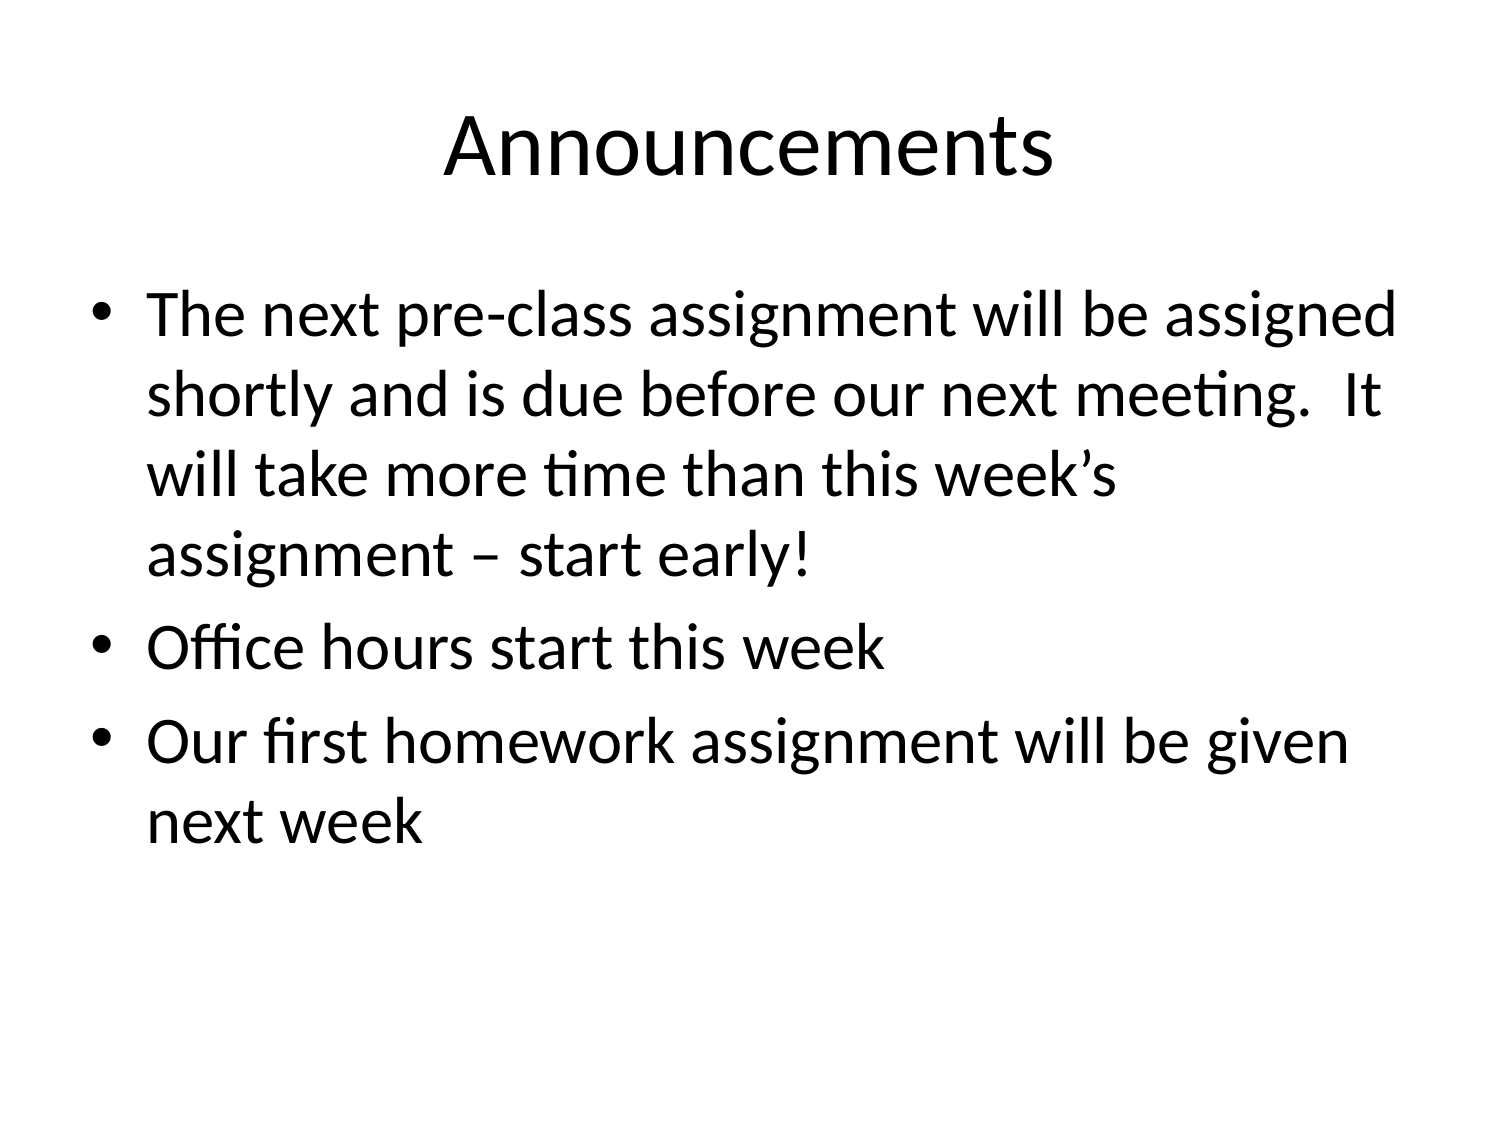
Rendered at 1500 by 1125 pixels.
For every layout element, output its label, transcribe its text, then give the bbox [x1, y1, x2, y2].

list The next pre-class assignment will be assigned shortly and is due before our next meeting. It will take more time than this week’s assignment – start early! Office hours start this week Our first homework assignment will be given next week [75, 262, 1425, 1005]
title Announcements [75, 45, 1425, 233]
